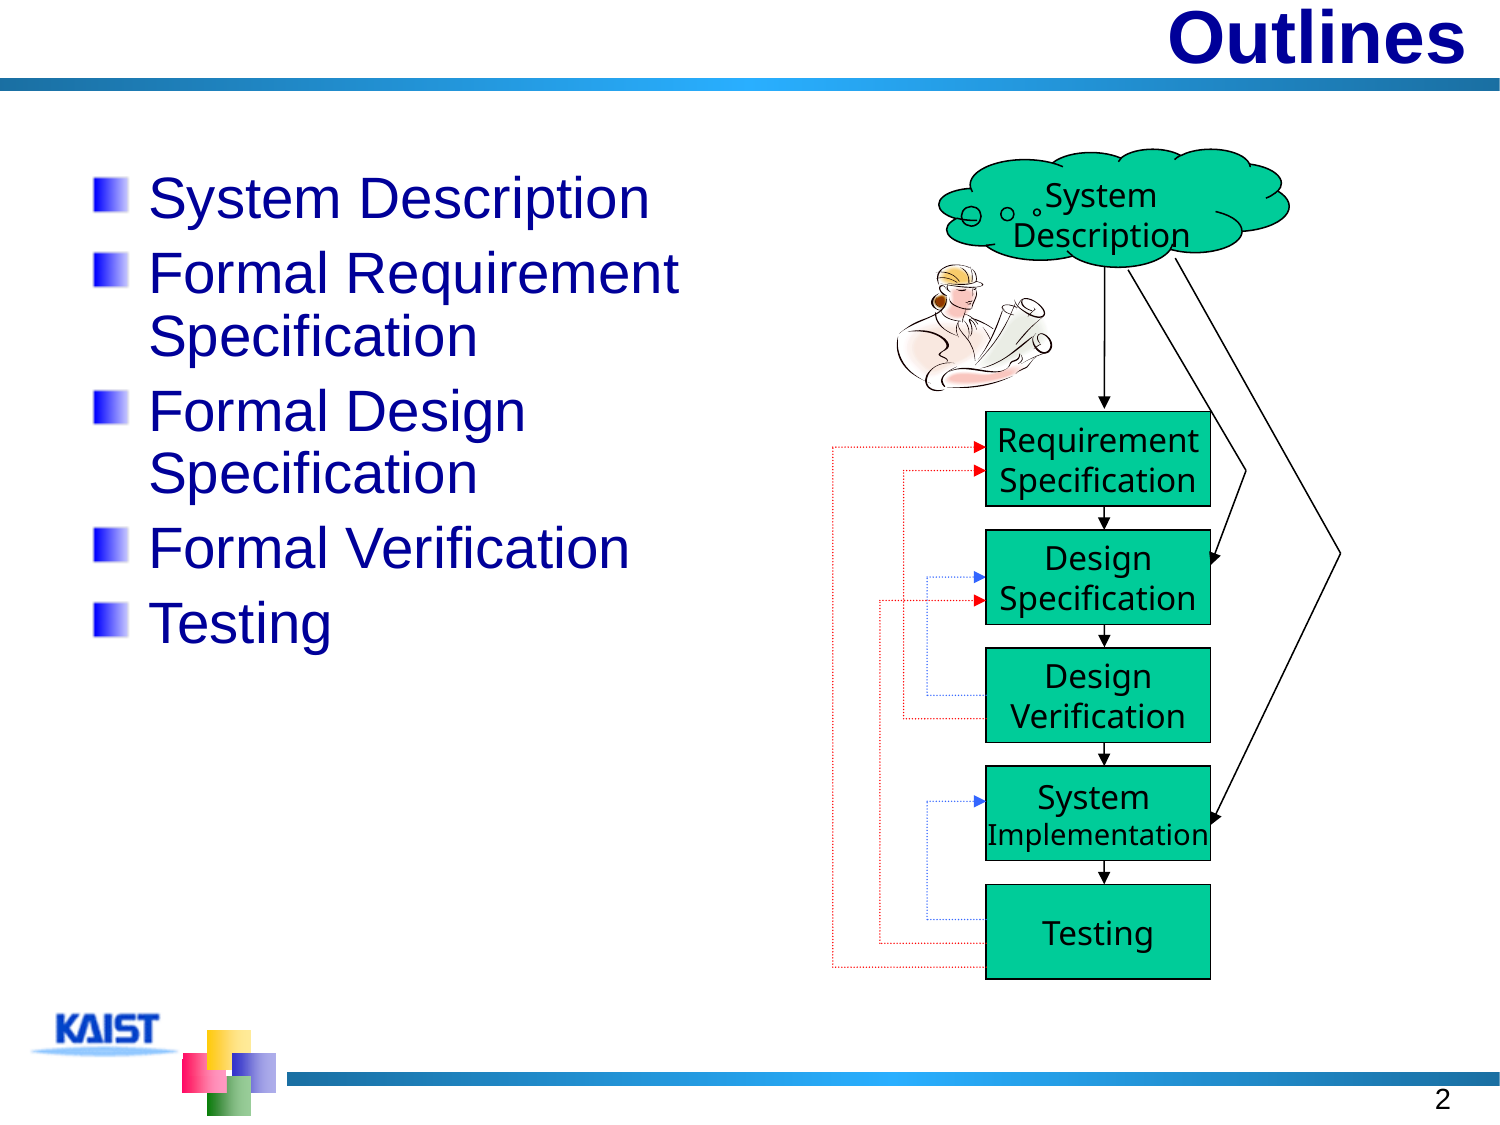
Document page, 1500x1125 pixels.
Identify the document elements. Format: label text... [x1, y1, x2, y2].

picture [91, 525, 133, 567]
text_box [832, 446, 987, 968]
picture [91, 388, 133, 429]
text_box System Description [938, 149, 1290, 255]
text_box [891, 257, 984, 445]
picture [29, 1011, 183, 1059]
picture [91, 175, 133, 217]
slide_number 2 [1115, 1072, 1467, 1125]
picture [91, 250, 133, 292]
title Outlines [132, 0, 1483, 91]
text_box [985, 257, 1341, 861]
list System Description Formal Requirement Specification Formal Design Specification Formal Verification Testing [76, 160, 740, 1012]
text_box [926, 801, 1211, 980]
picture [91, 600, 133, 642]
